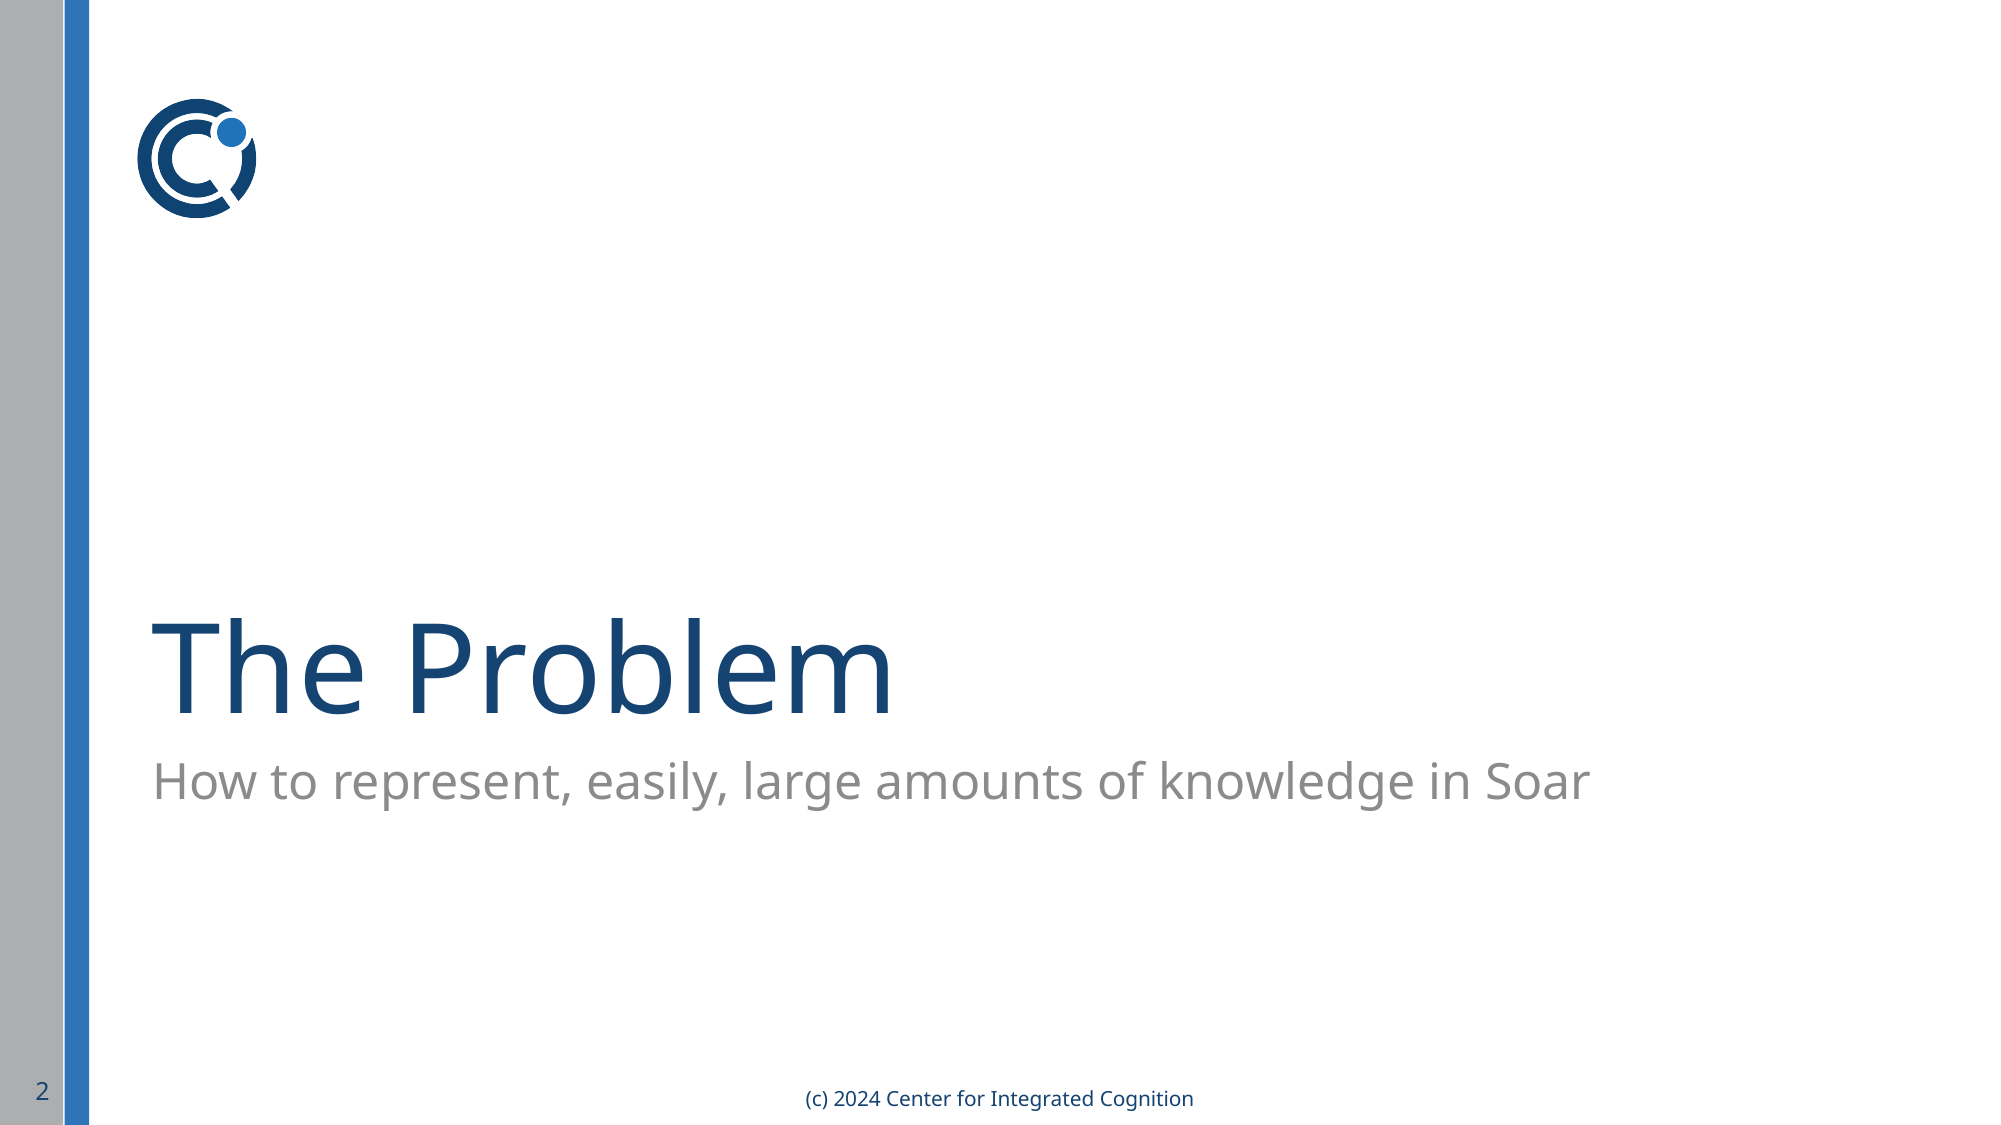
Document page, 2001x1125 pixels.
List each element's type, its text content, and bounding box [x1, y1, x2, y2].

list How to represent, easily, large amounts of knowledge in Soar [137, 748, 1863, 995]
footer (c) 2024 Center for Integrated Cognition [662, 1081, 1338, 1119]
picture [122, 89, 279, 232]
title The Problem [136, 280, 1862, 749]
slide_number 2 [2, 1062, 65, 1123]
